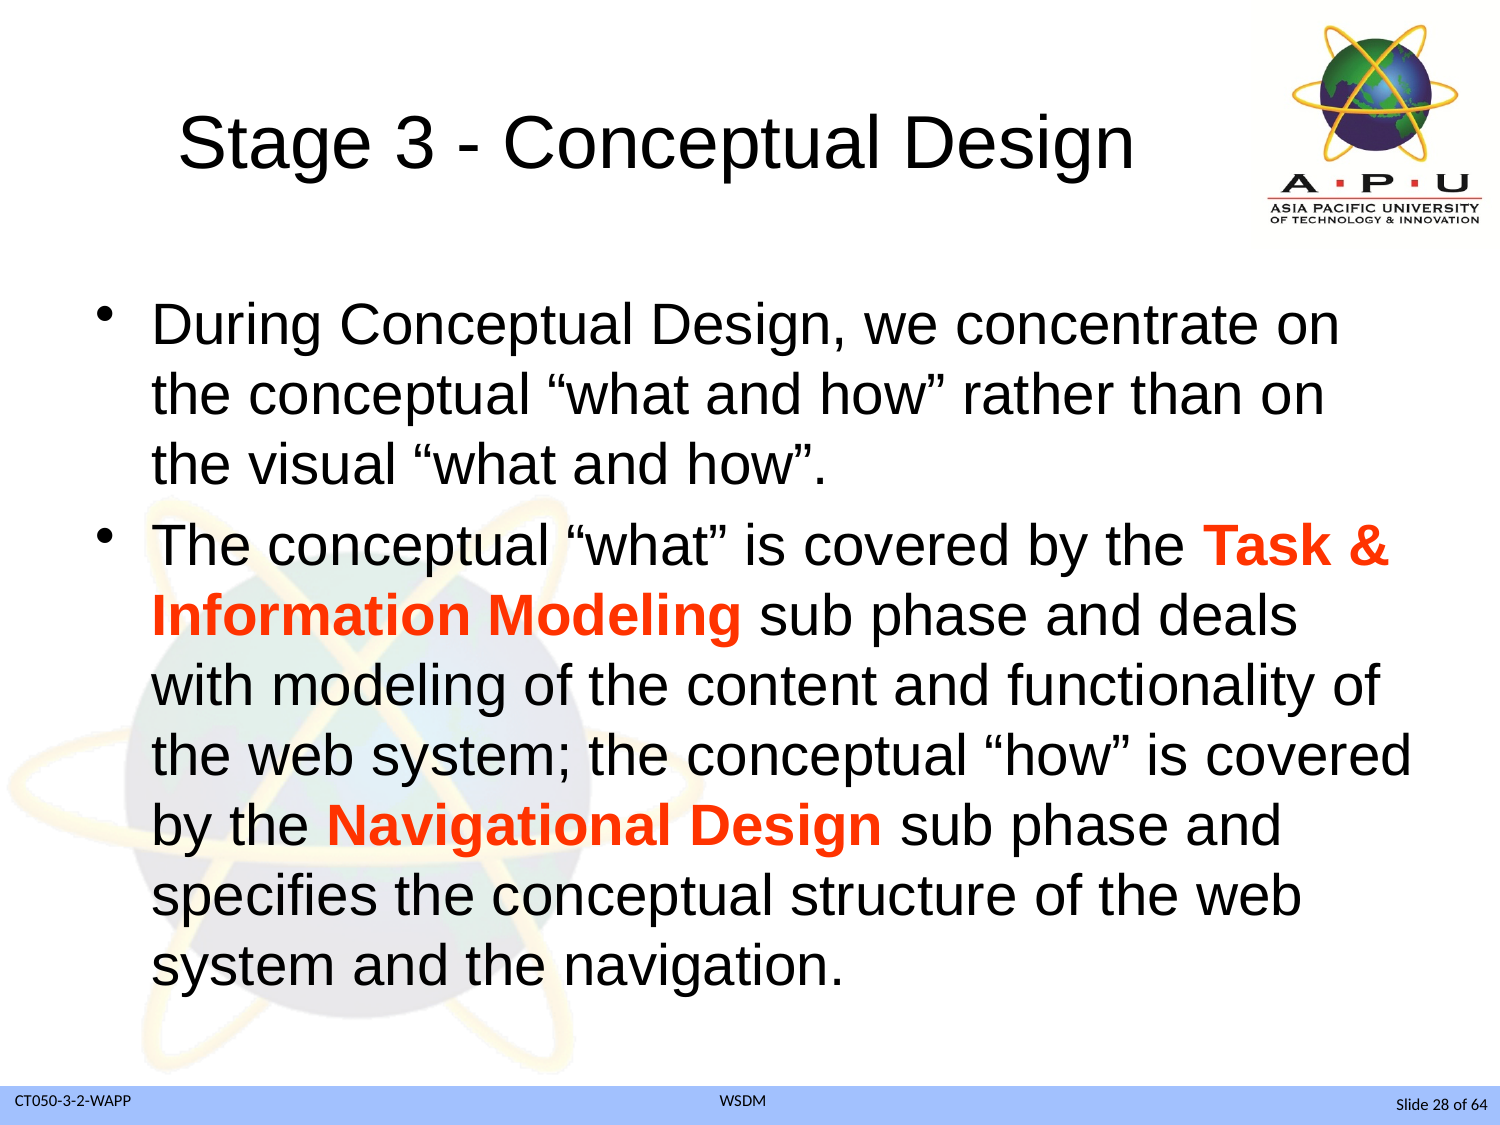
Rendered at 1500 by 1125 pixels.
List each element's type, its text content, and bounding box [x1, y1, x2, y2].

list During Conceptual Design, we concentrate on the conceptual “what and how” rather than on the visual “what and how”. The conceptual “what” is covered by the Task & Information Modeling sub phase and deals with modeling of the content and functionality of the web system; the conceptual “how” is covered by the Navigational Design sub phase and specifies the conceptual structure of the web system and the navigation. [79, 278, 1430, 1021]
picture [1251, 0, 1500, 249]
title Stage 3 - Conceptual Design [79, 45, 1235, 233]
